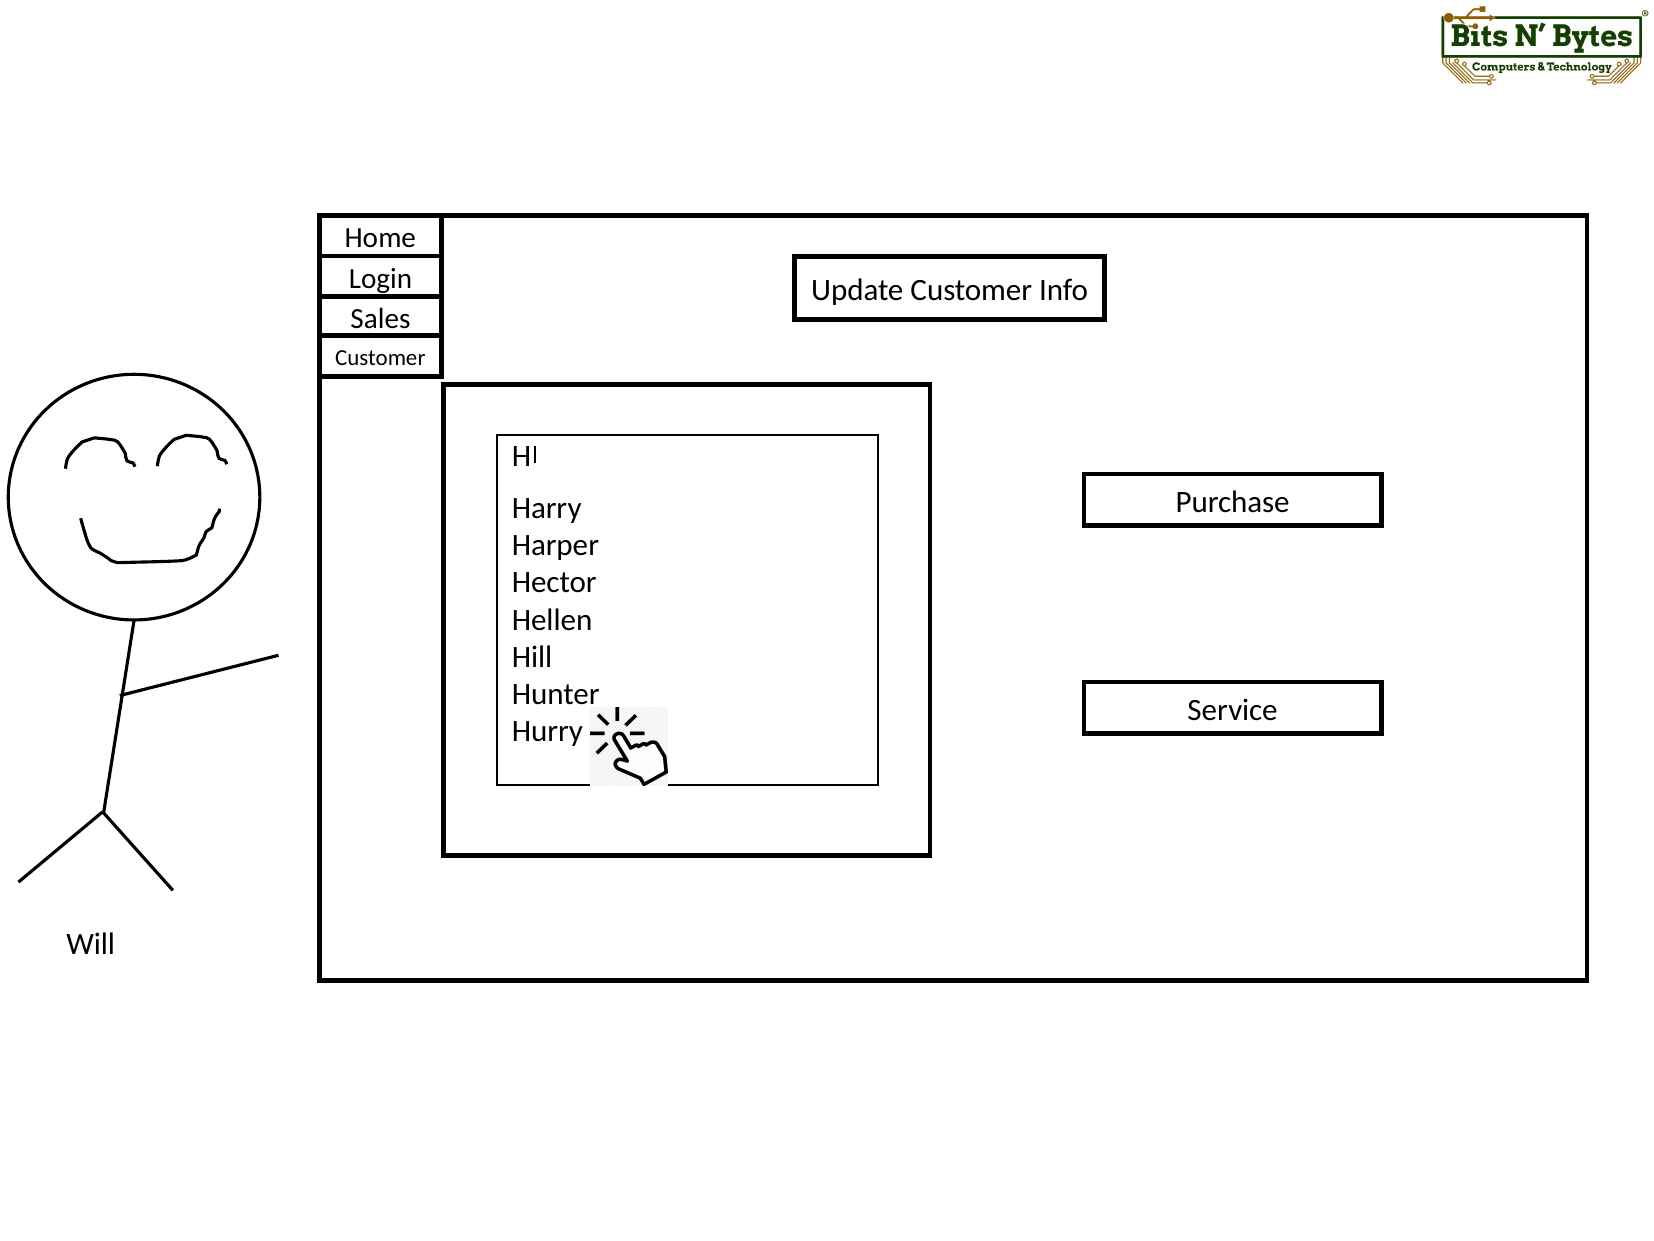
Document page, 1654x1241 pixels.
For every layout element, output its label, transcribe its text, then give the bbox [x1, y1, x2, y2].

text_box H Harry Harper Hector Hellen Hill Hunter Hurry [496, 434, 879, 786]
picture [1440, 5, 1654, 91]
text_box Purchase [1083, 473, 1382, 527]
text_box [18, 811, 102, 883]
text_box [79, 508, 221, 564]
text_box Update Customer Info [793, 255, 1106, 321]
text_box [119, 655, 279, 696]
text_box [64, 436, 136, 469]
text_box Sales [318, 295, 442, 335]
text_box [318, 214, 1588, 982]
text_box [442, 384, 931, 856]
picture [590, 707, 669, 786]
text_box Service [1083, 681, 1382, 735]
text_box [7, 373, 261, 621]
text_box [102, 811, 173, 891]
text_box Login [318, 255, 442, 295]
text_box Will [51, 915, 130, 968]
text_box Customer [318, 335, 442, 378]
text_box Home [318, 214, 442, 255]
text_box [156, 434, 228, 467]
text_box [103, 619, 135, 811]
